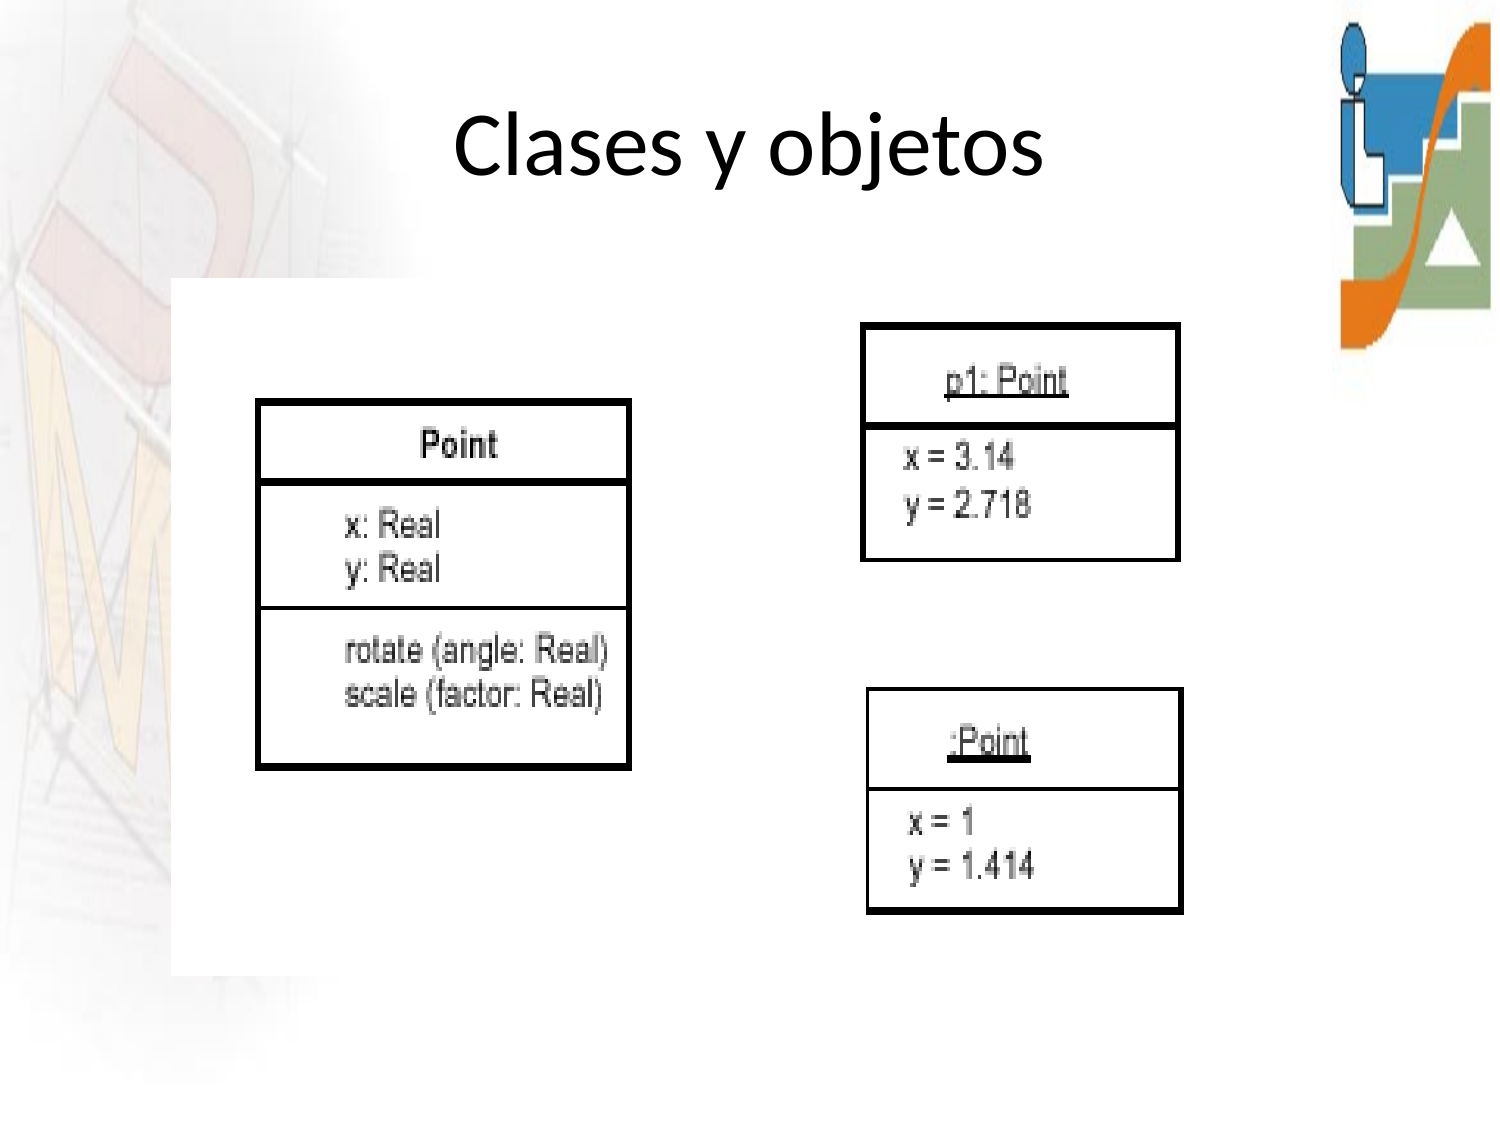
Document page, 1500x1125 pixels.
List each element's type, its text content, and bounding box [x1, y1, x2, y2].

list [170, 278, 1247, 977]
picture [0, 0, 1500, 1125]
title Clases y objetos [75, 45, 1425, 233]
